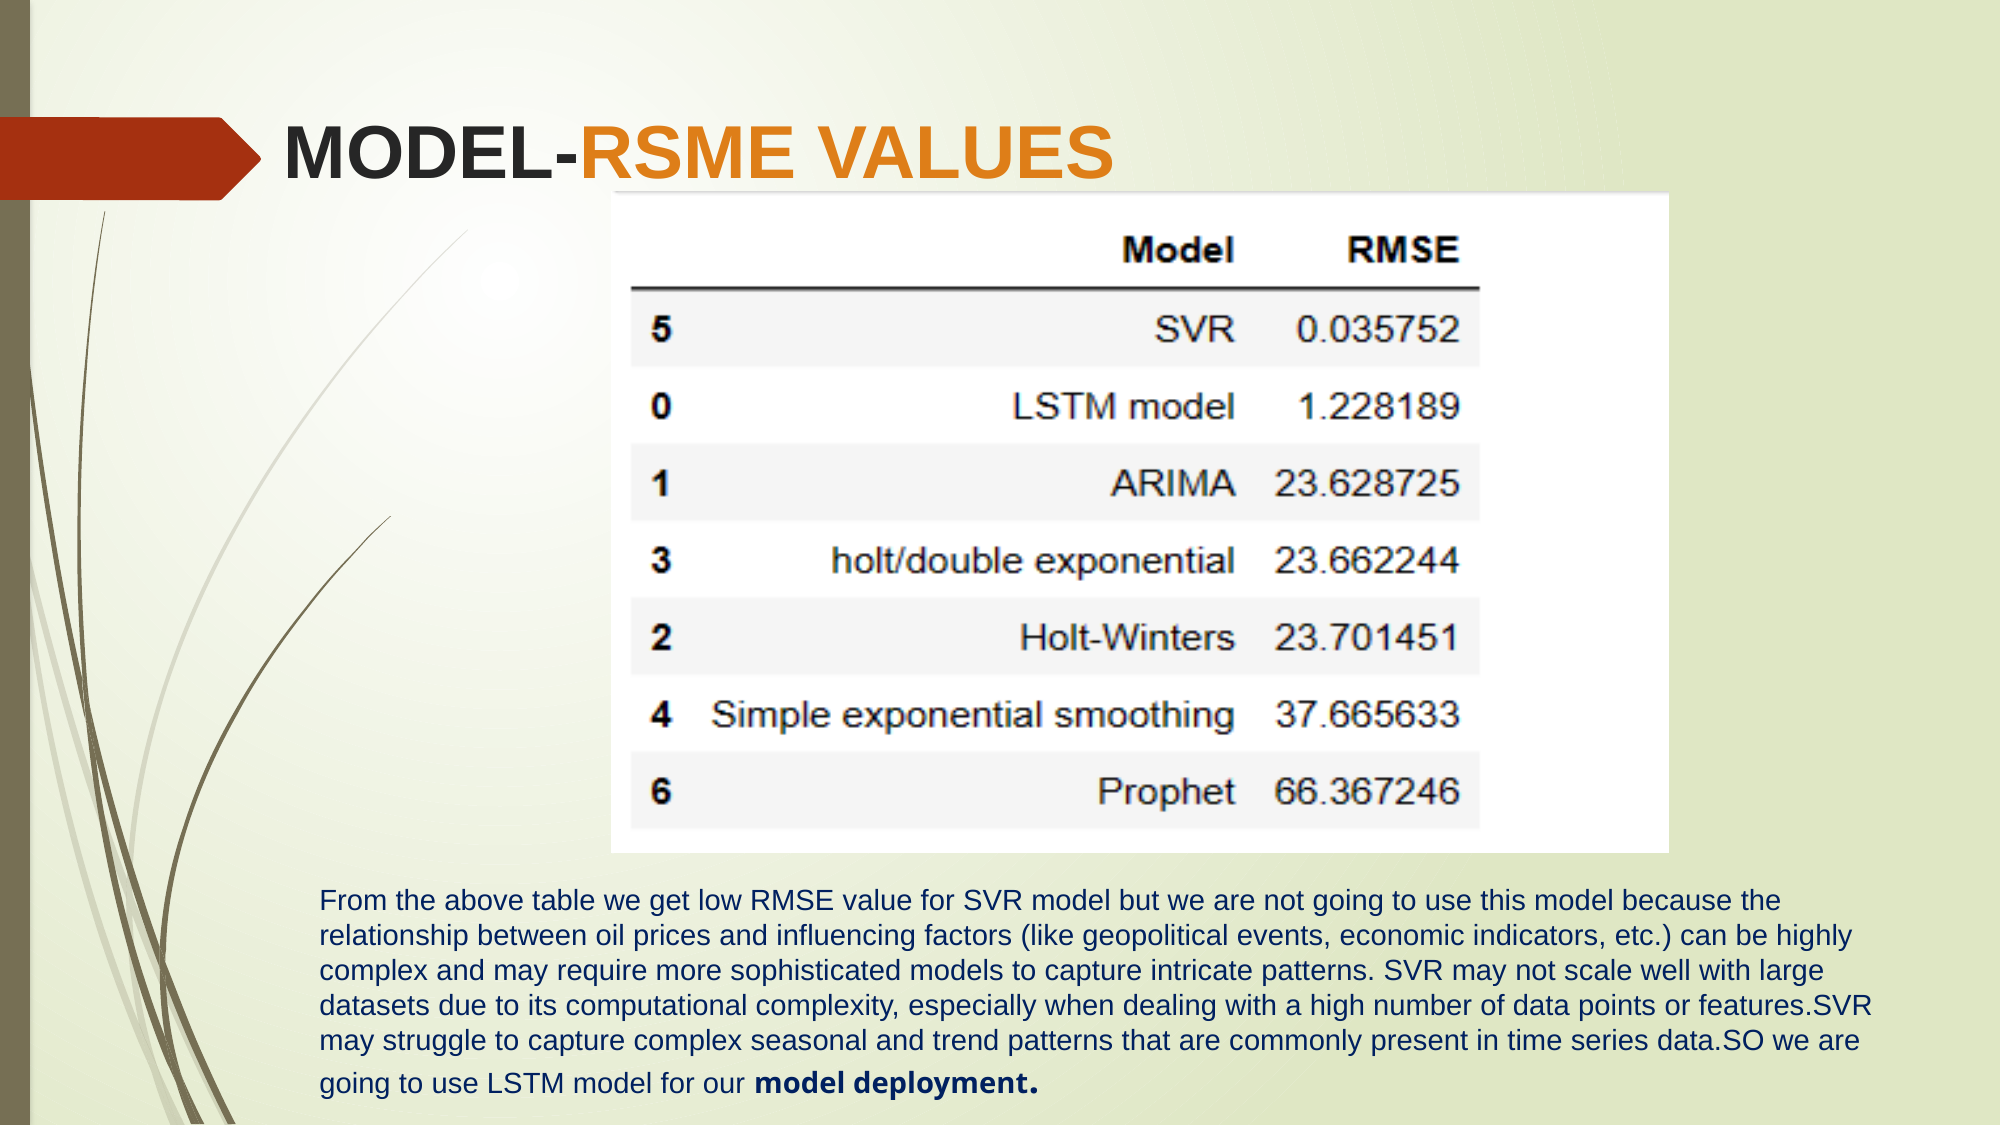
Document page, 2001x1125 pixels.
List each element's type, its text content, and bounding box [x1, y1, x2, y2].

title MODEL-RSME VALUES [269, 96, 1731, 215]
text_box From the above table we get low RMSE value for SVR model but we are not going to use this model because the relationship between oil prices and influencing factors (like geopolitical events, economic indicators, etc.) can be highly complex and may require more sophisticated models to capture intricate patterns. SVR may not scale well with large datasets due to its computational complexity, especially when dealing with a high number of data points or features.SVR may struggle to capture complex seasonal and trend patterns that are commonly present in time series data.SO we are going to use LSTM model for our model deployment. [304, 874, 1925, 1109]
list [610, 191, 1669, 853]
